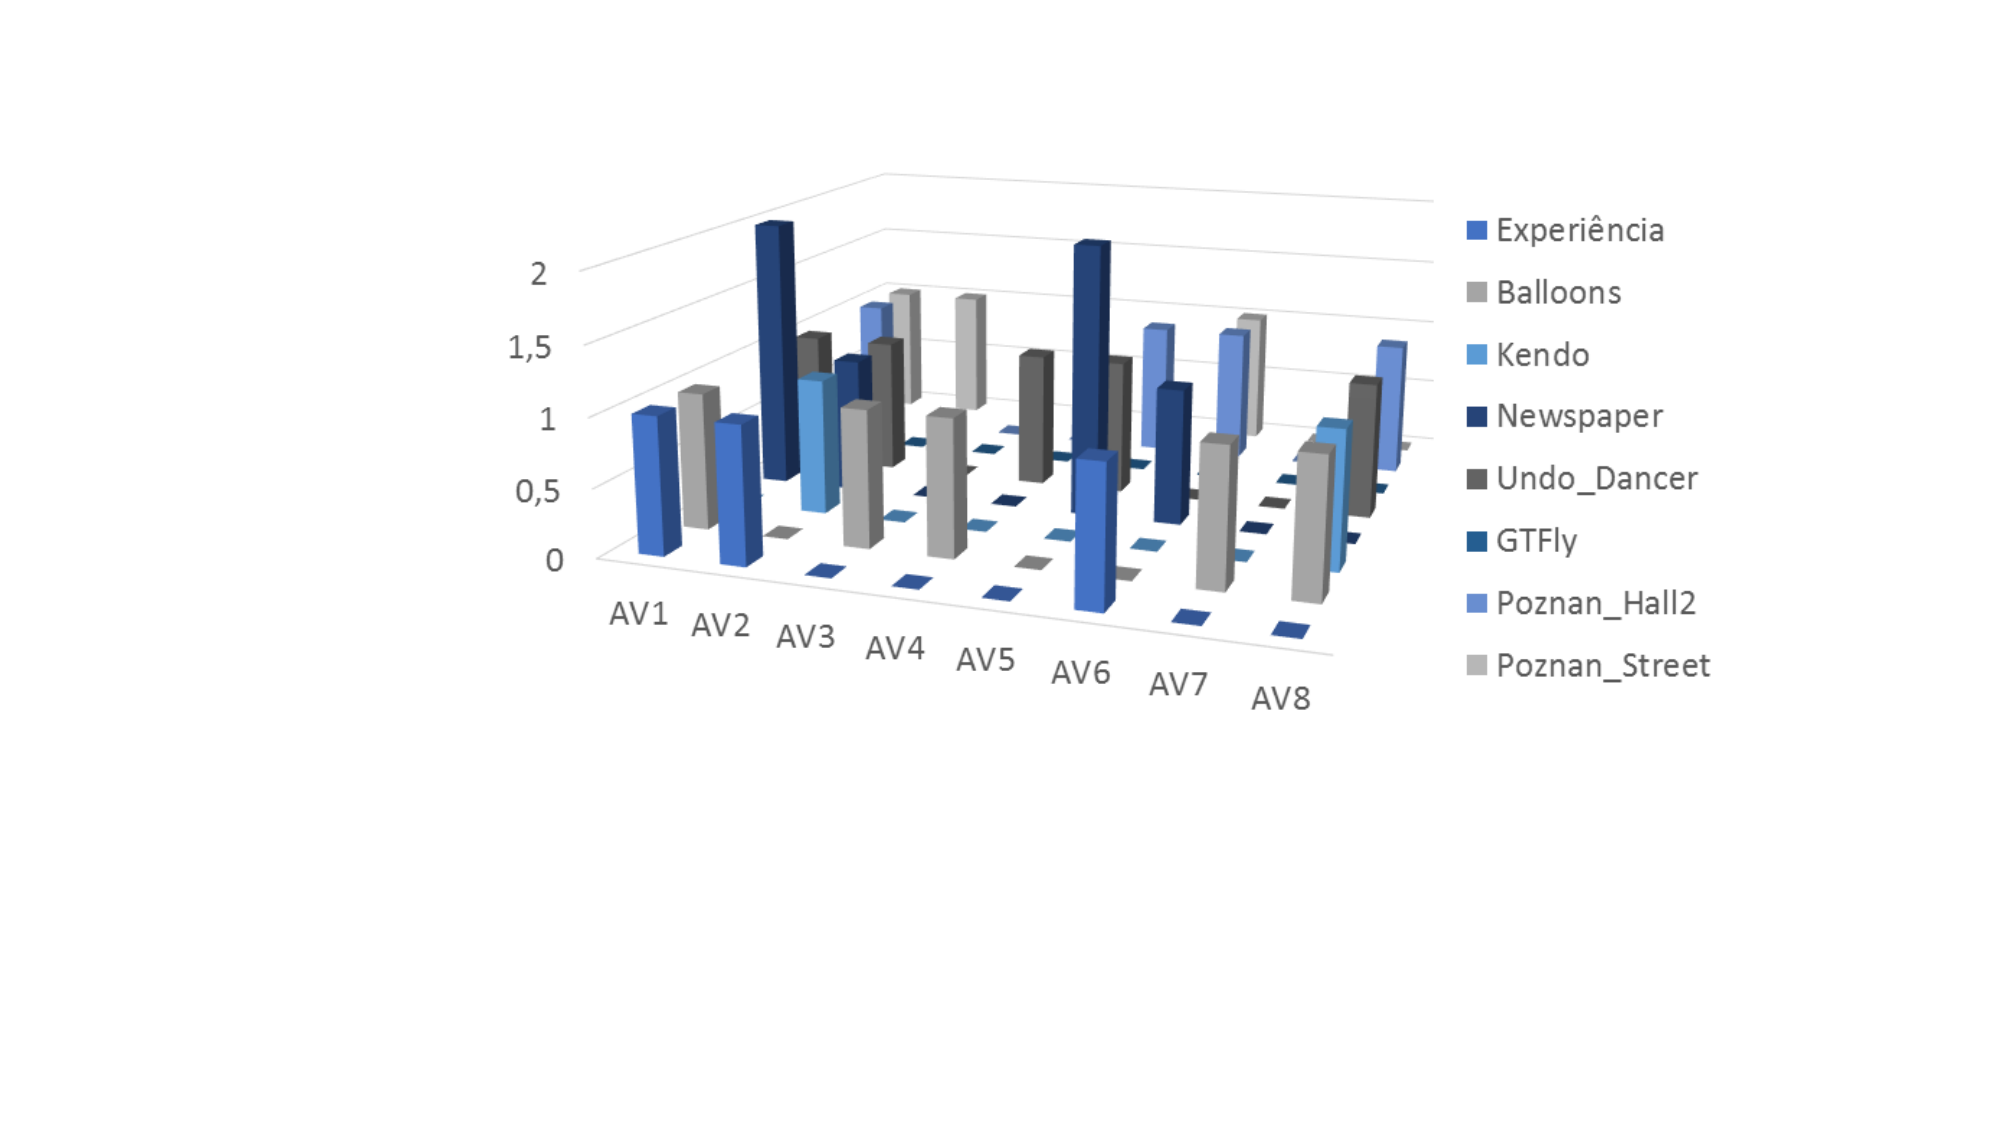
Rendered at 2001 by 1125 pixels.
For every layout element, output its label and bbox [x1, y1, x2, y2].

text_box [408, 151, 1743, 730]
